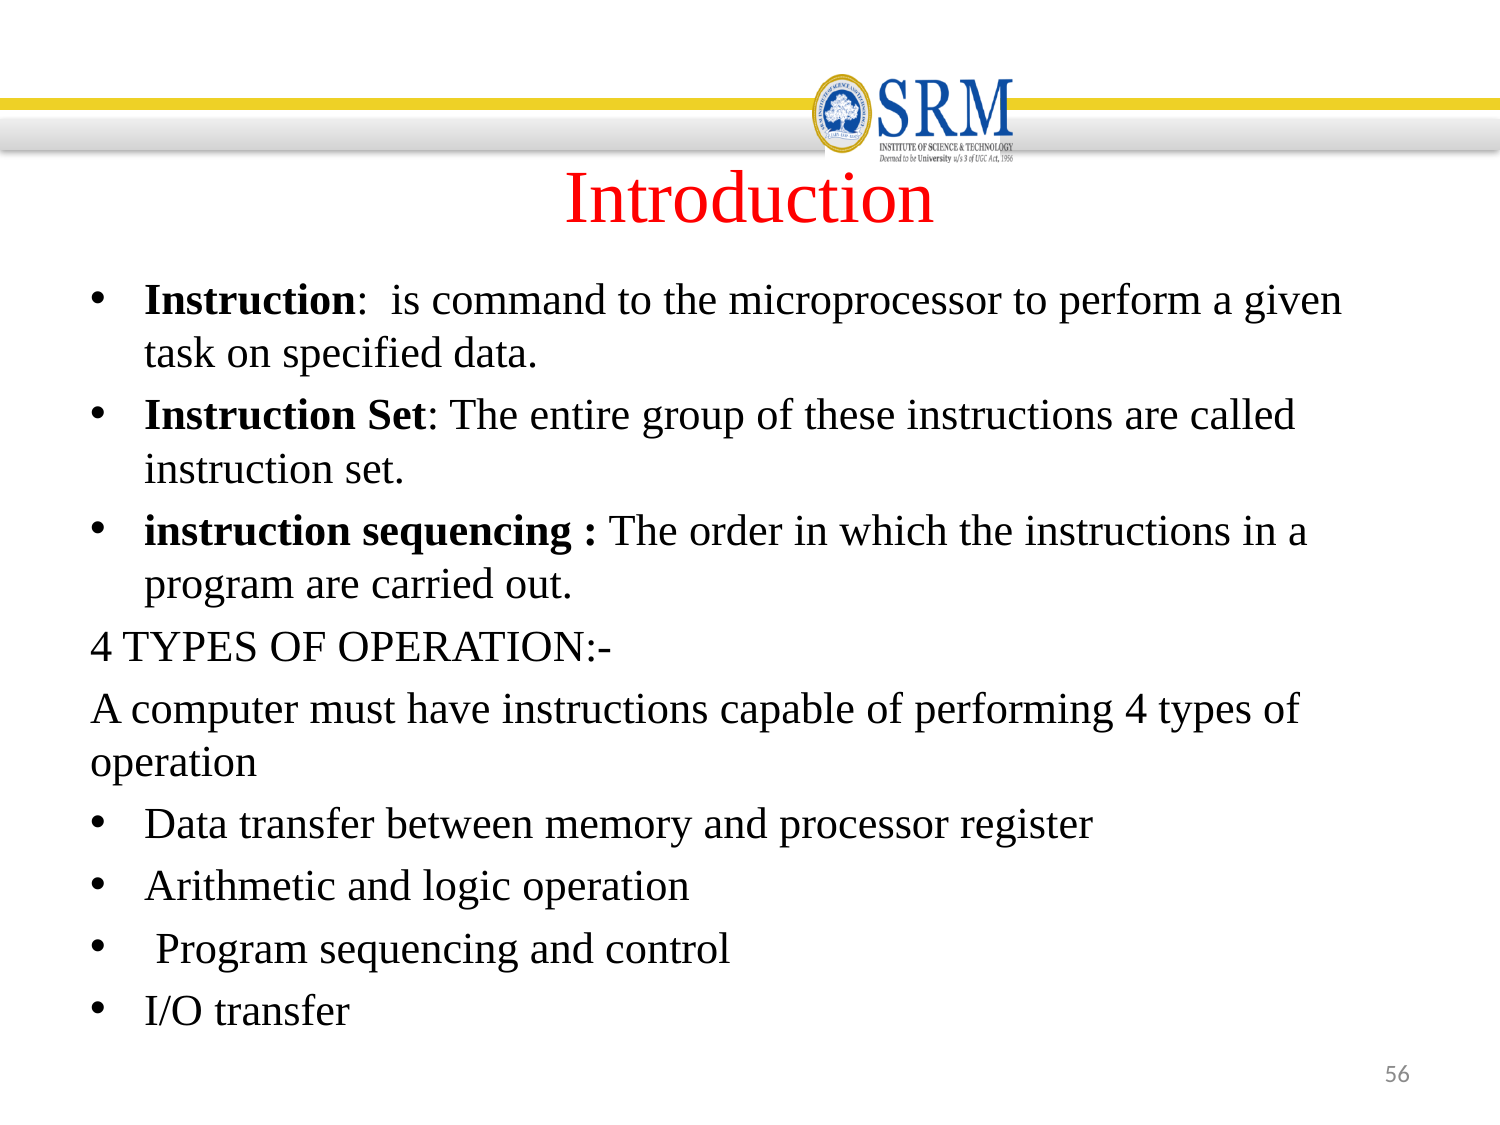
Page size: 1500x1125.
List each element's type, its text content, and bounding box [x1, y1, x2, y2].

slide_number 56 [1074, 1042, 1425, 1103]
picture [812, 74, 1013, 152]
list Instruction: is command to the microprocessor to perform a given task on specified data. Instruction Set: The entire group of these instructions are called instruction set. instruction sequencing : The order in which the instructions in a program are carried out. 4 TYPES OF OPERATION:- A computer must have instructions capable of performing 4 types of operation Data transfer between memory and processor register Arithmetic and logic operation Program sequencing and control I/O transfer [75, 262, 1425, 1043]
title Introduction [75, 152, 1425, 233]
